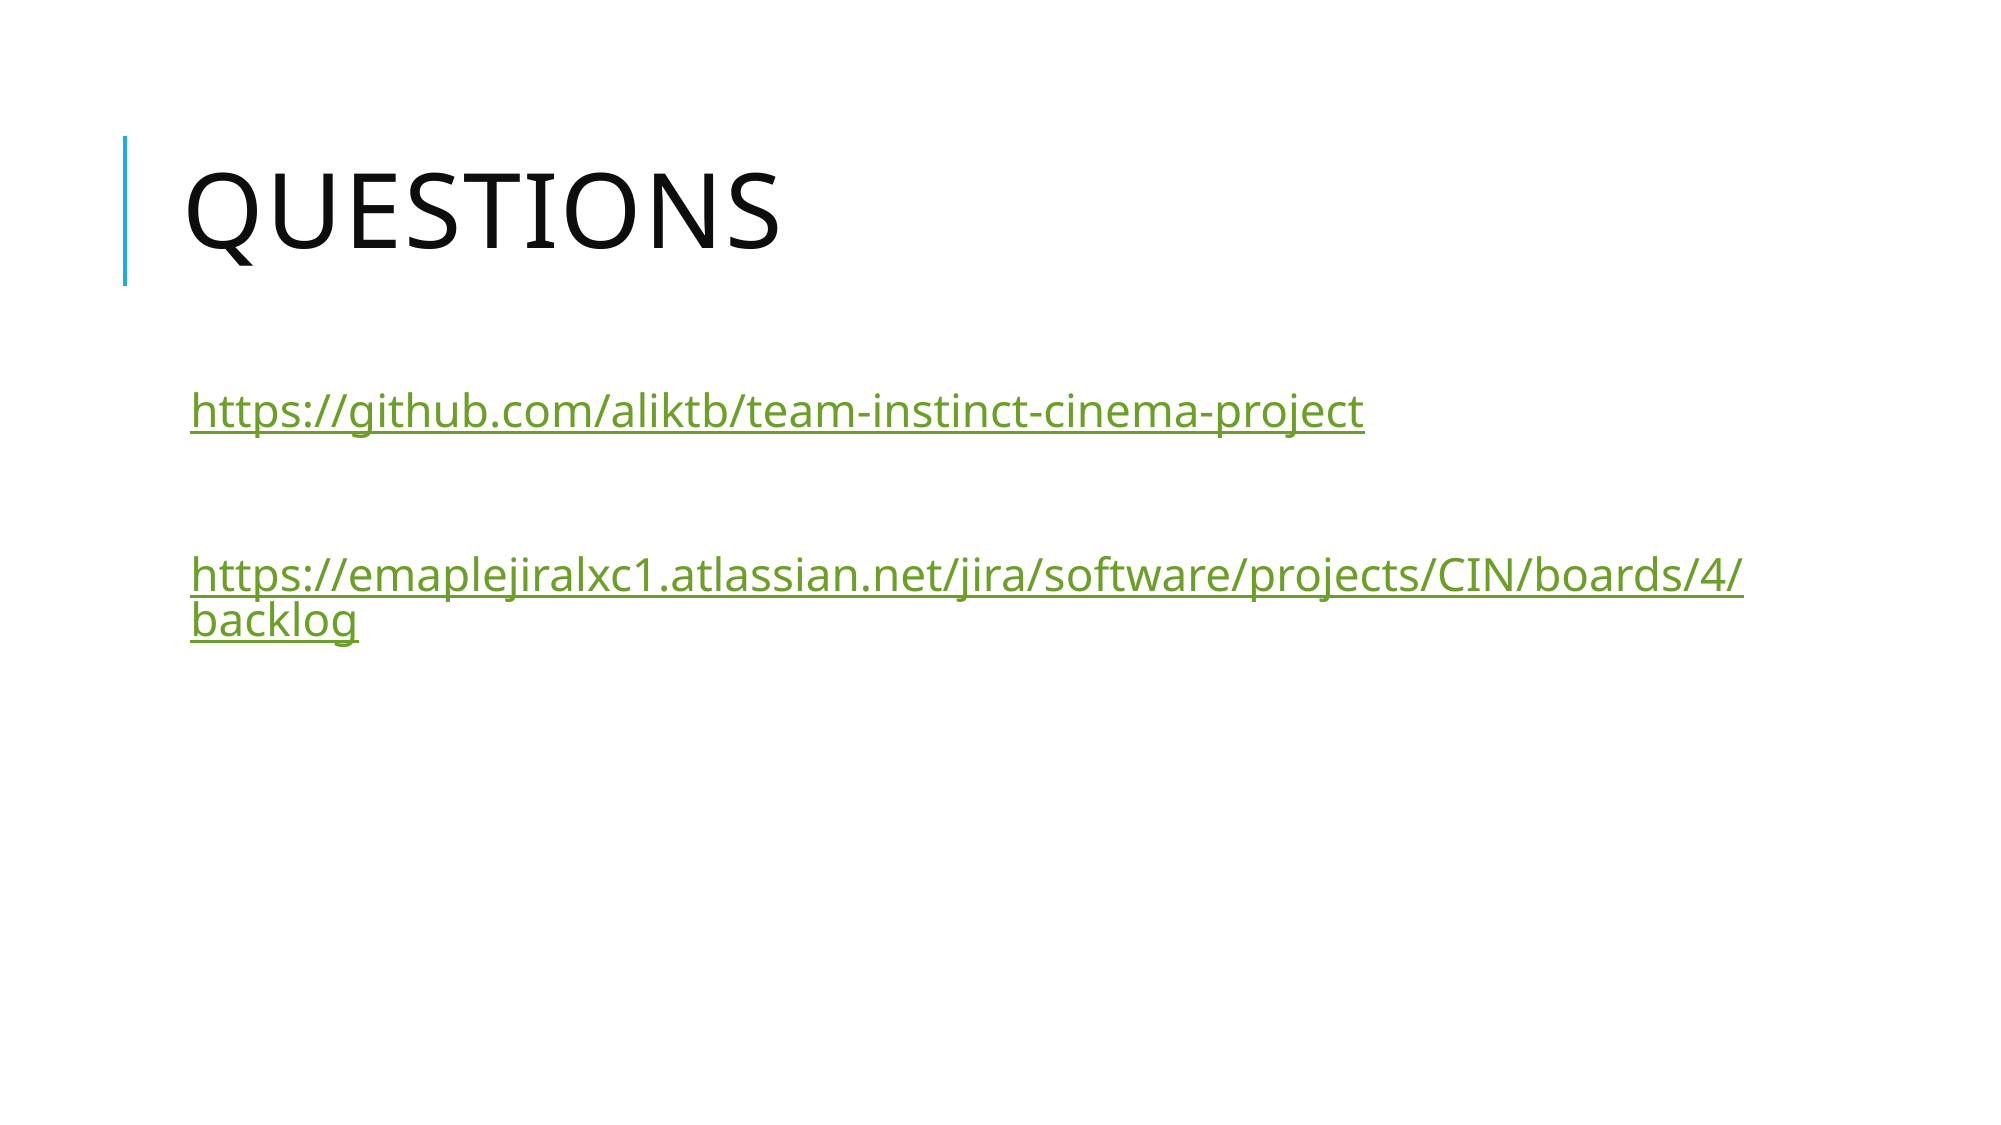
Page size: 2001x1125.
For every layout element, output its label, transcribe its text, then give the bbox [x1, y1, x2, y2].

title Questions [168, 96, 1763, 342]
list https://github.com/aliktb/team-instinct-cinema-project https://emaplejiralxc1.atlassian.net/jira/software/projects/CIN/boards/4/backlog [168, 375, 1763, 1035]
